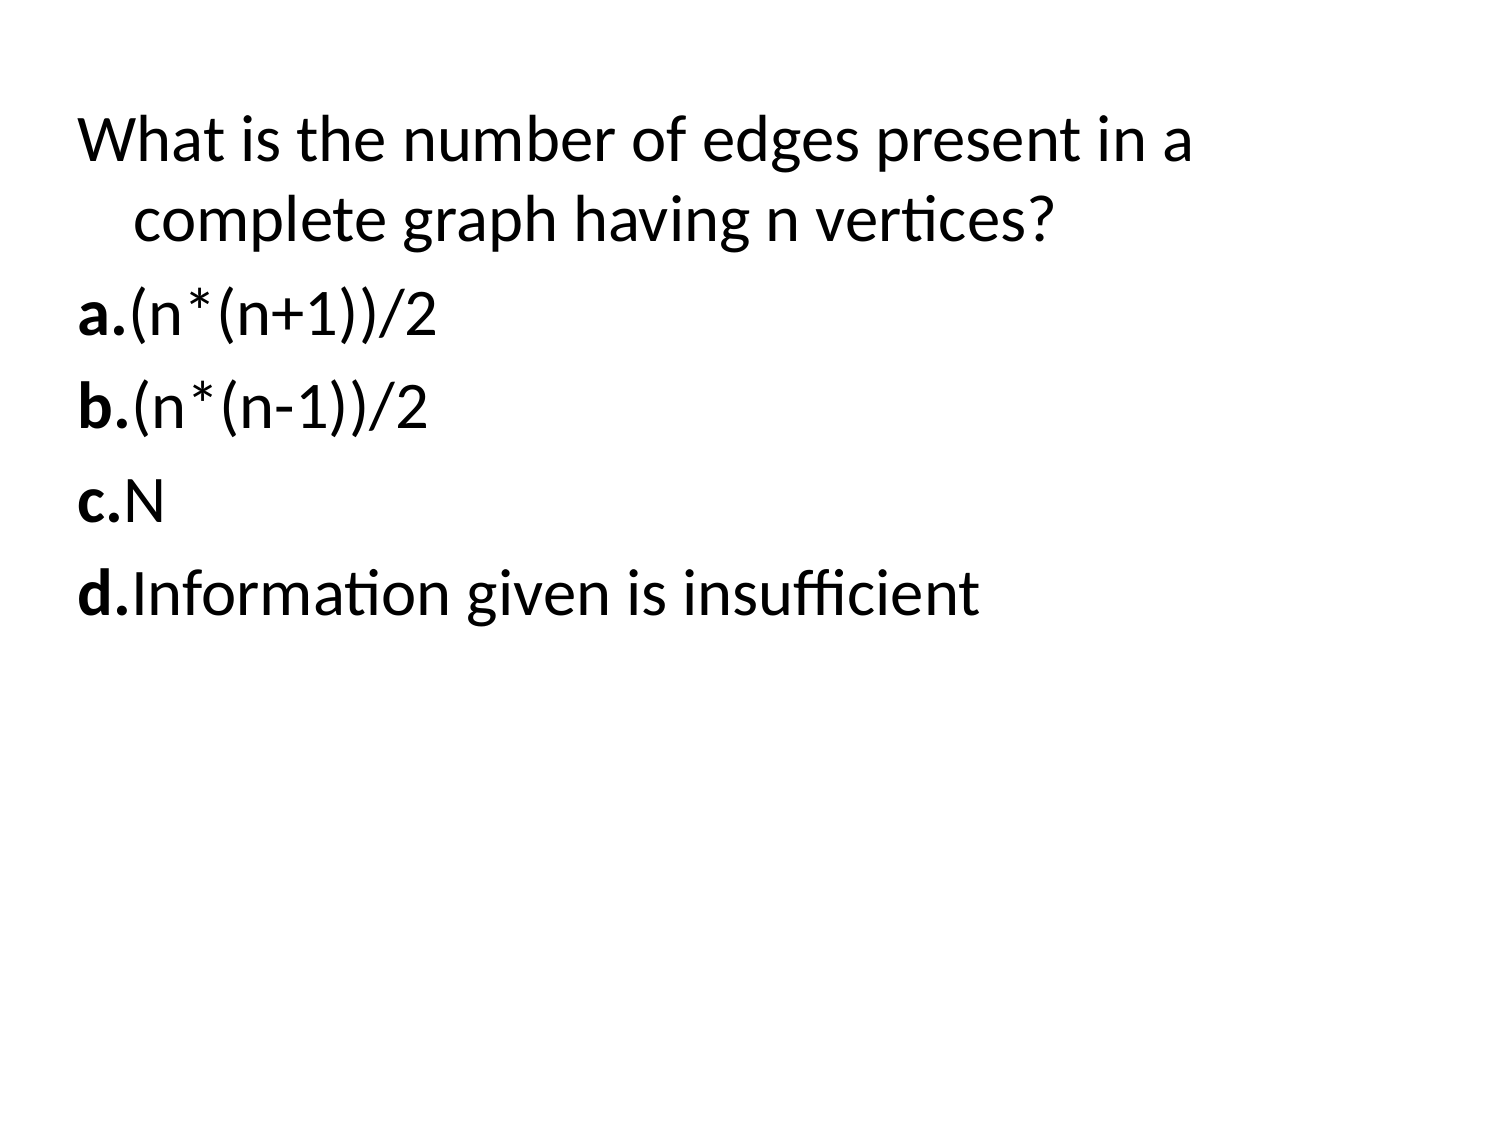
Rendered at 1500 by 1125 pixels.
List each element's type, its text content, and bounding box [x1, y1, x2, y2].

list What is the number of edges present in a complete graph having n vertices? a.(n*(n+1))/2 b.(n*(n-1))/2 c.N d.Information given is insufficient [62, 87, 1413, 1050]
